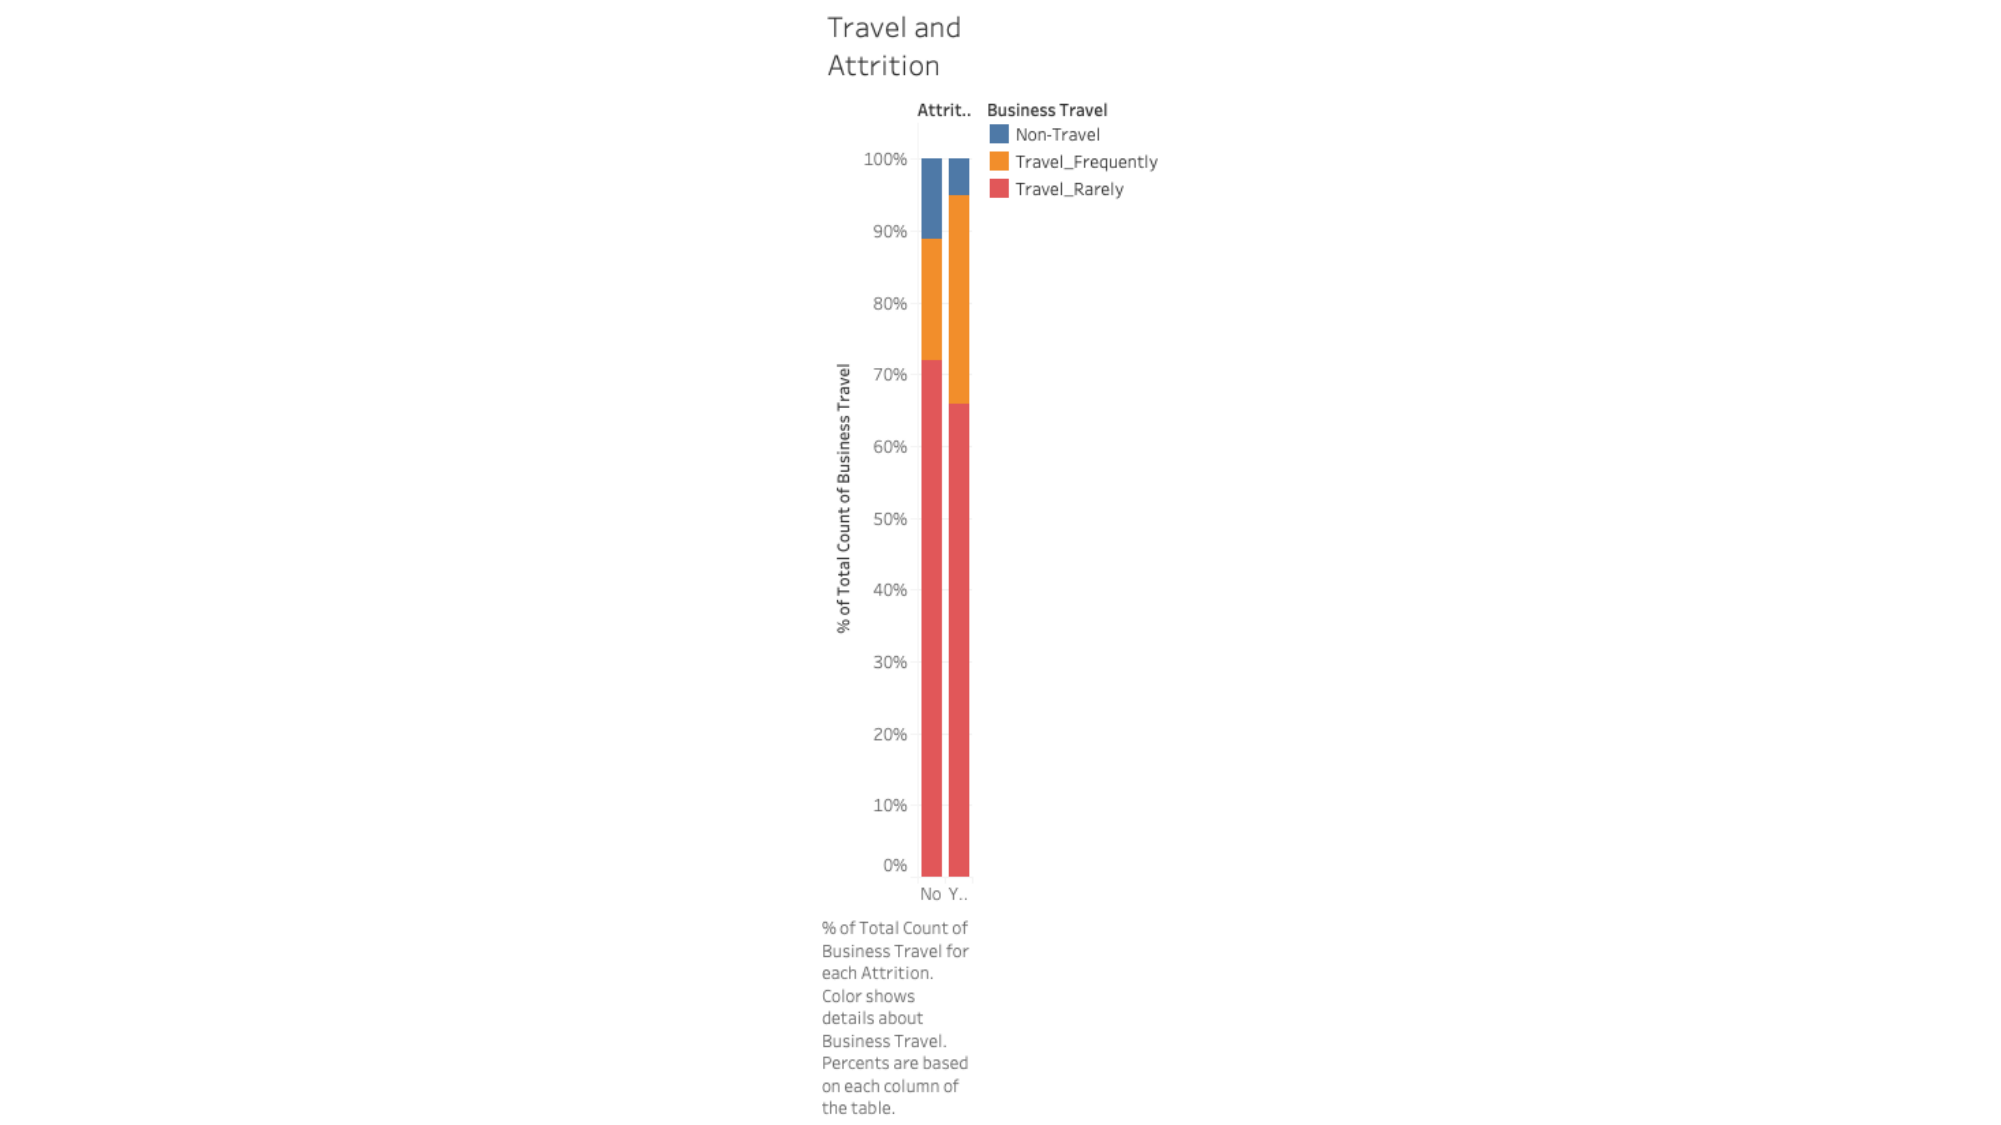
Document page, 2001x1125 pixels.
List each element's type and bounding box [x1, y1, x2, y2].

picture [822, 0, 1177, 1125]
